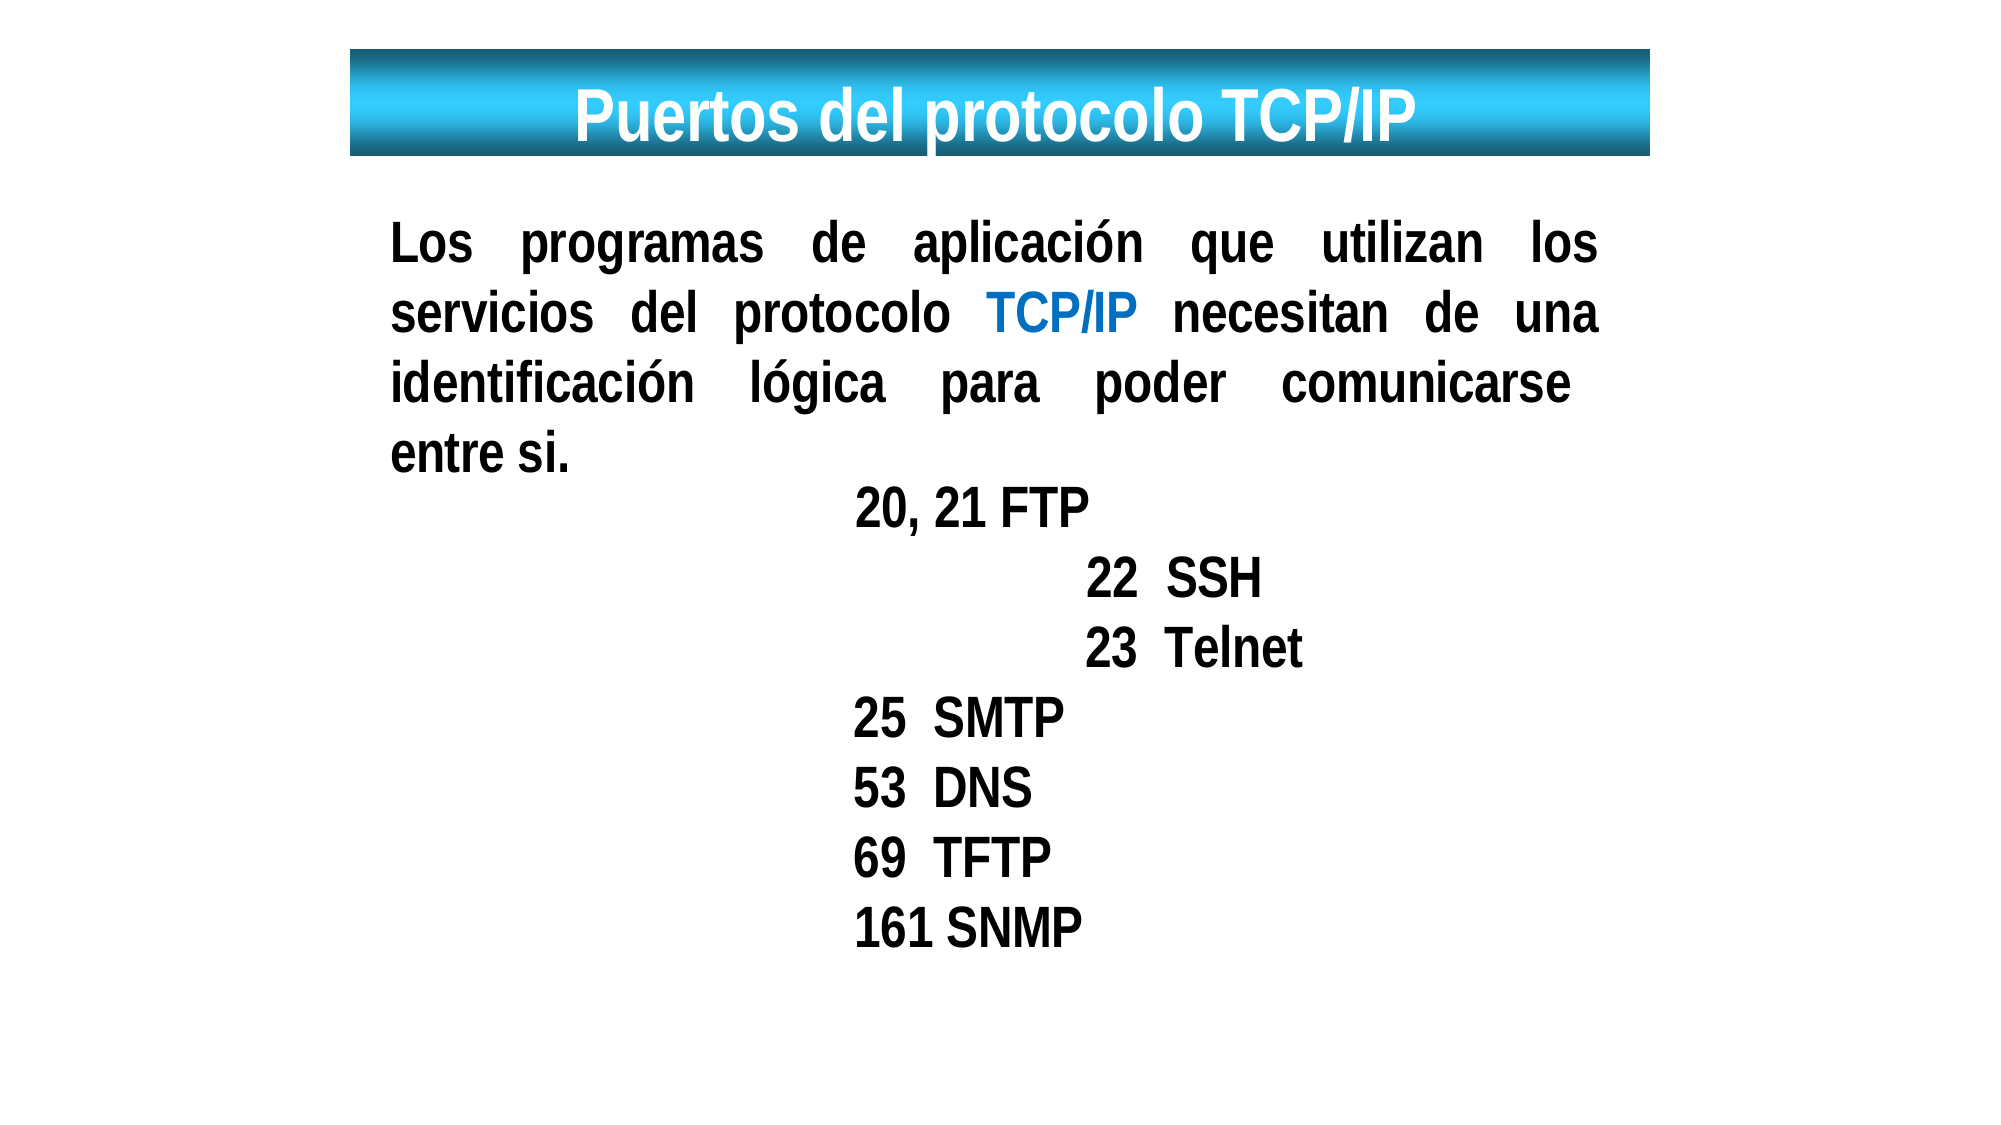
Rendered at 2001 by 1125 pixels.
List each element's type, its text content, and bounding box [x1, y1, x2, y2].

picture [350, 49, 1650, 156]
title Puertos del protocolo TCP/IP [428, 67, 1572, 204]
text_box Los programas de aplicación que utilizan los servicios del protocolo TCP/IP necesitan de una identificación lógica para poder comunicarse entre si. 20, 21 FTP SSH Telnet 25 SMTP 53 DNS 69 TFTP 161 SNMP [387, 204, 1600, 959]
